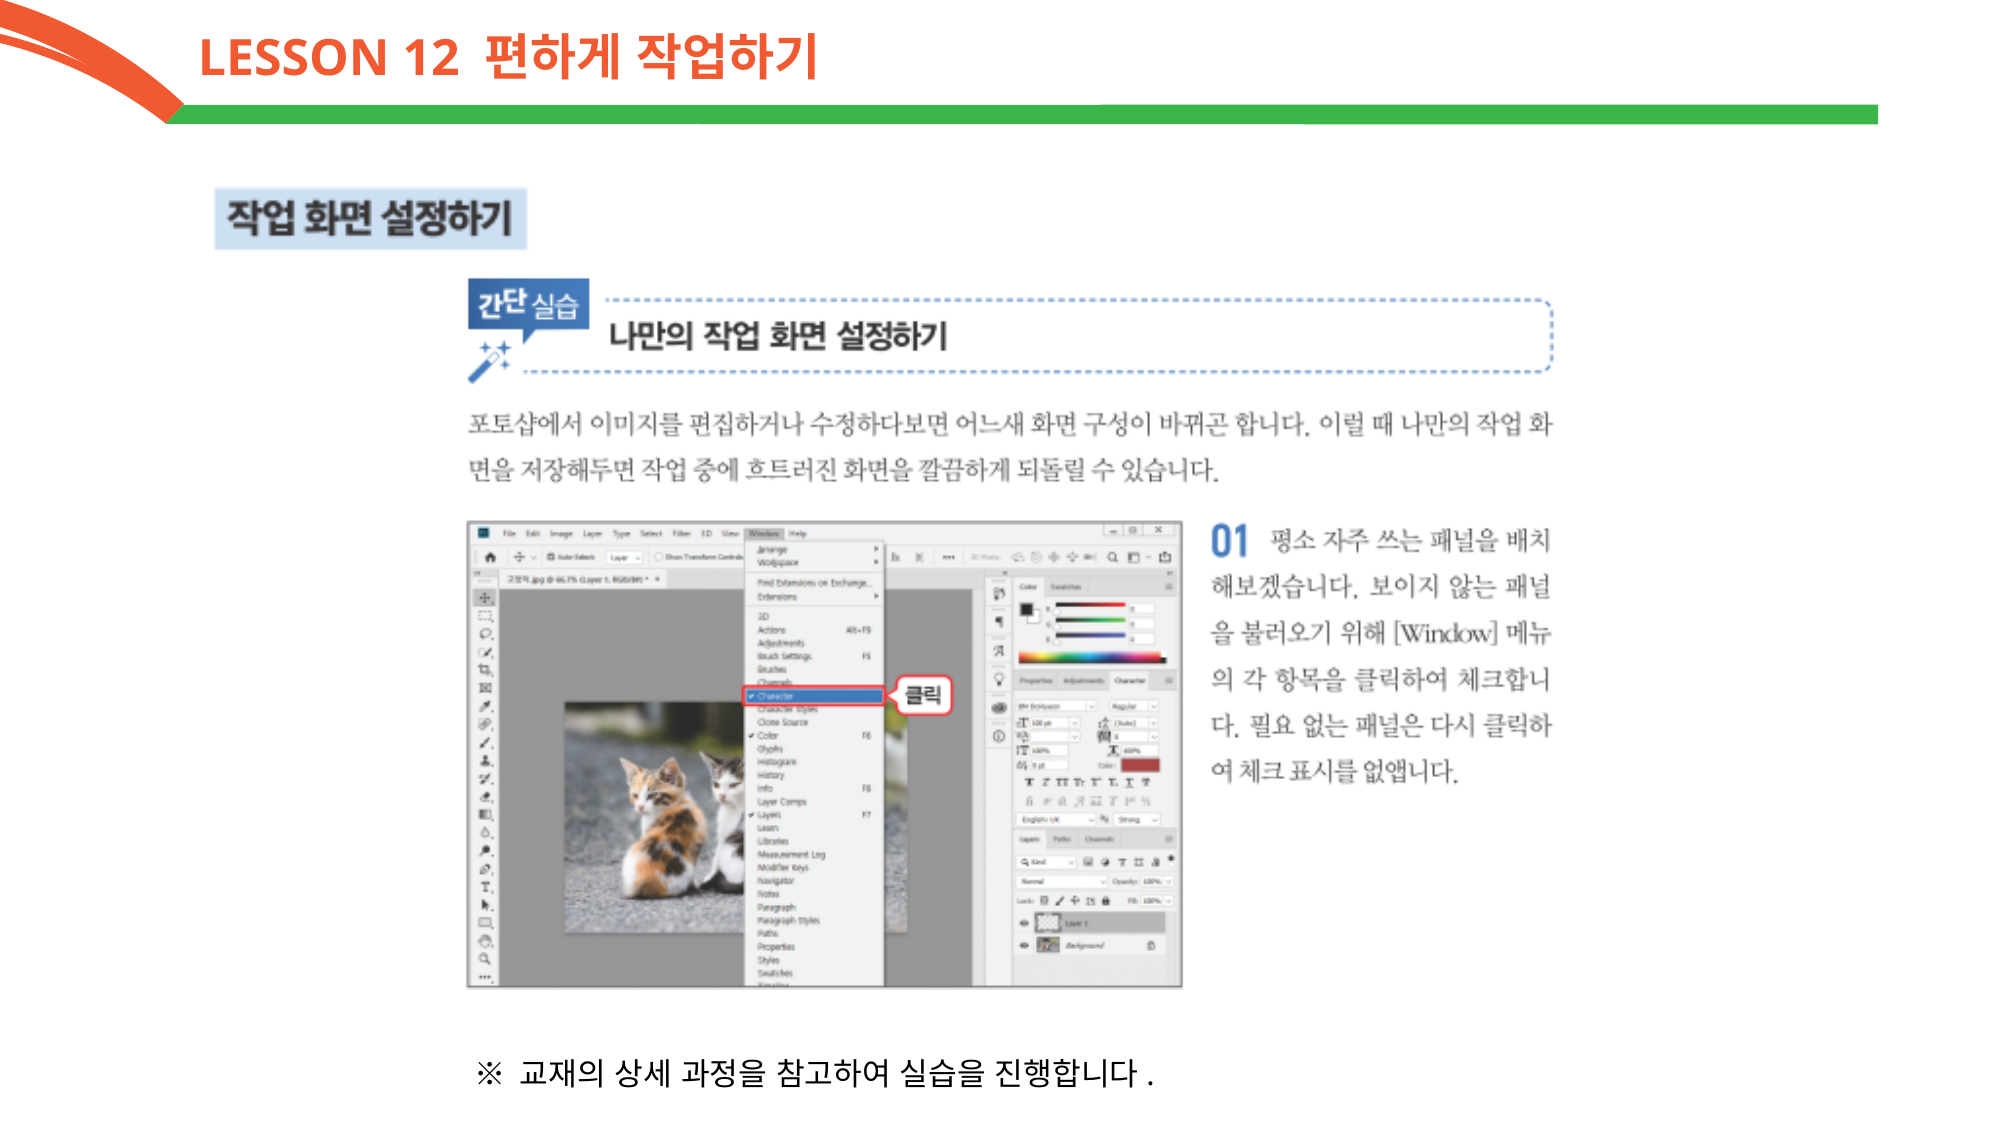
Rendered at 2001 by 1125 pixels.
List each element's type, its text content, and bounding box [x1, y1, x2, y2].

picture [211, 185, 533, 255]
text_box ※ 교재의 상세 과정을 참고하여 실습을 진행합니다. [459, 1047, 1790, 1100]
picture [459, 273, 1560, 990]
title LESSON 12 편하게 작업하기 [183, 24, 1836, 95]
